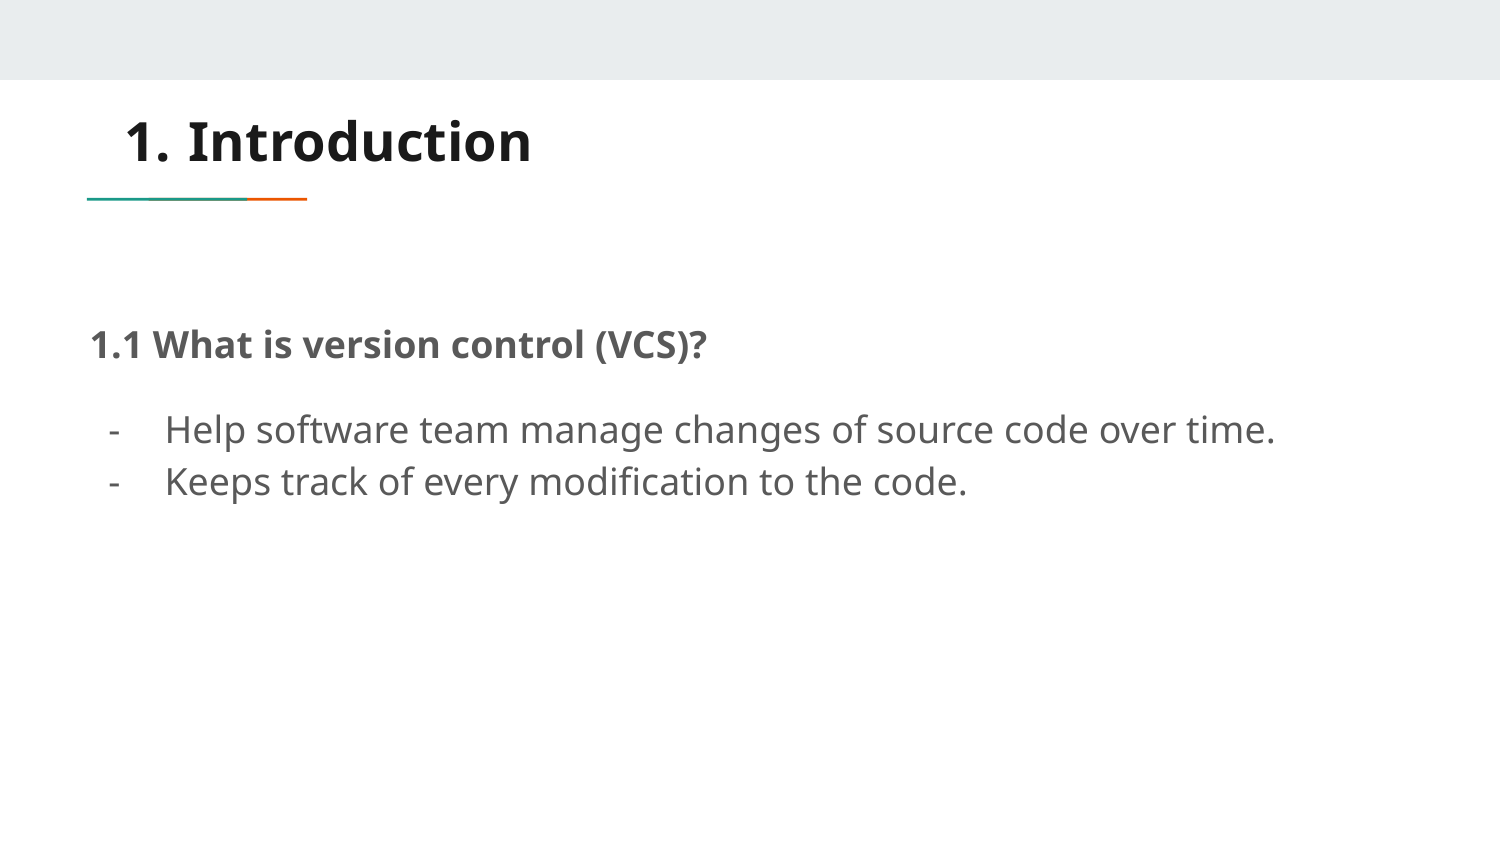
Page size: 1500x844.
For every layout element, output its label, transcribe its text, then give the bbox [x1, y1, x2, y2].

list 1.1 What is version control (VCS)? Help software team manage changes of source code over time. Keeps track of every modification to the code. [74, 299, 1426, 844]
title Introduction [98, 92, 1361, 181]
